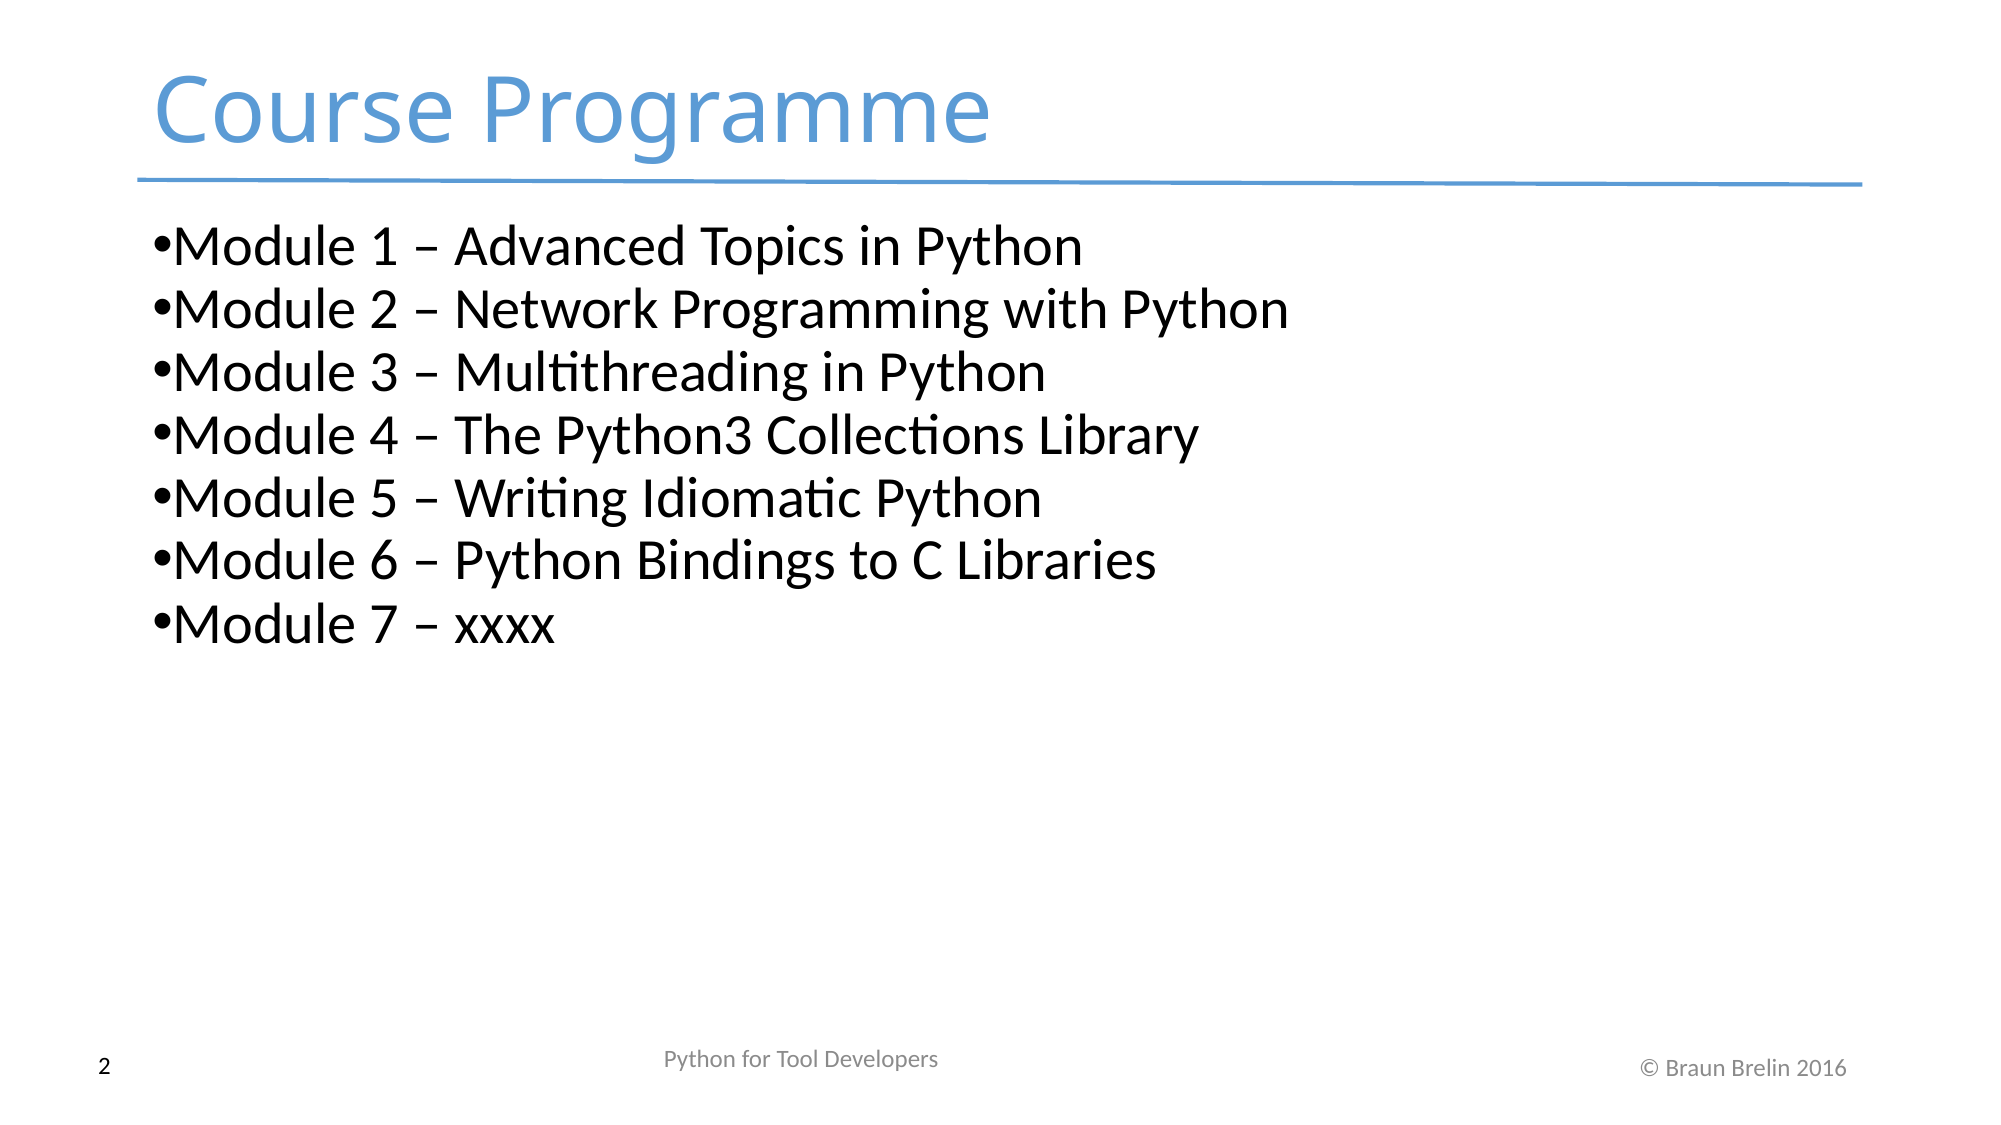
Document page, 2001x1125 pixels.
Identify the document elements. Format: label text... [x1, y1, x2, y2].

text_box Module 1 – Advanced Topics in Python Module 2 – Network Programming with Python Module 3 – Multithreading in Python Module 4 – The Python3 Collections Library Module 5 – Writing Idiomatic Python Module 6 – Python Bindings to C Libraries Module 7 – xxxx [137, 207, 1863, 1015]
text_box Python for Tool Developers [649, 1036, 1357, 1080]
text_box 2 [83, 1042, 236, 1088]
text_box Course Programme [137, 31, 1863, 180]
